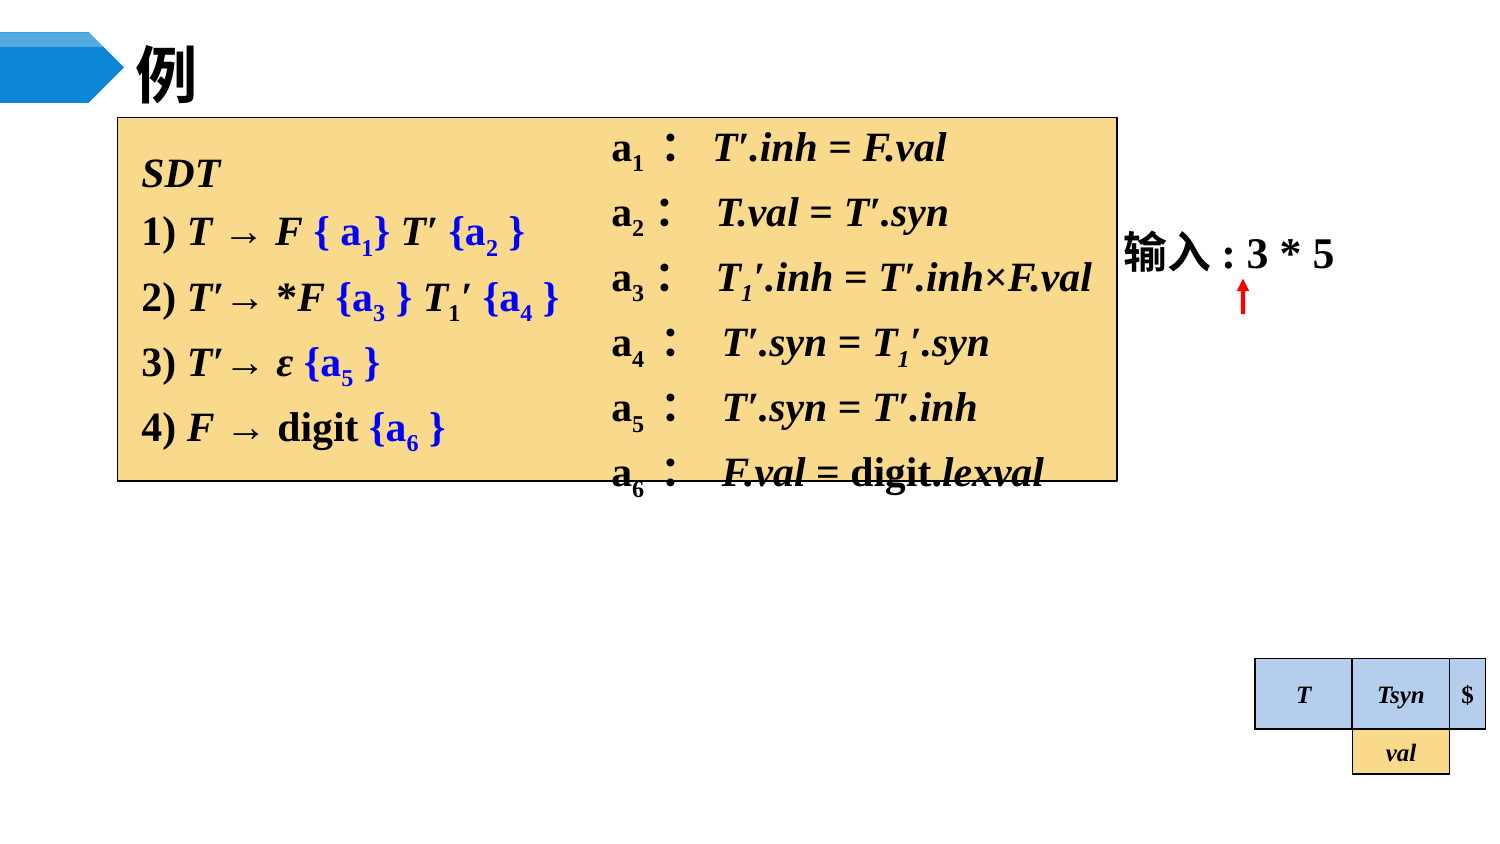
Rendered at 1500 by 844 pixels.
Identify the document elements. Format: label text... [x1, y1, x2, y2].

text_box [117, 111, 1118, 482]
text_box [1236, 278, 1250, 315]
text_box Tsyn [1352, 658, 1449, 729]
title 例 [123, 43, 1425, 103]
text_box 输入: 3 * 5 [1122, 217, 1445, 285]
text_box val [1352, 729, 1450, 774]
text_box $ [1449, 658, 1486, 730]
text_box T [1254, 658, 1352, 730]
